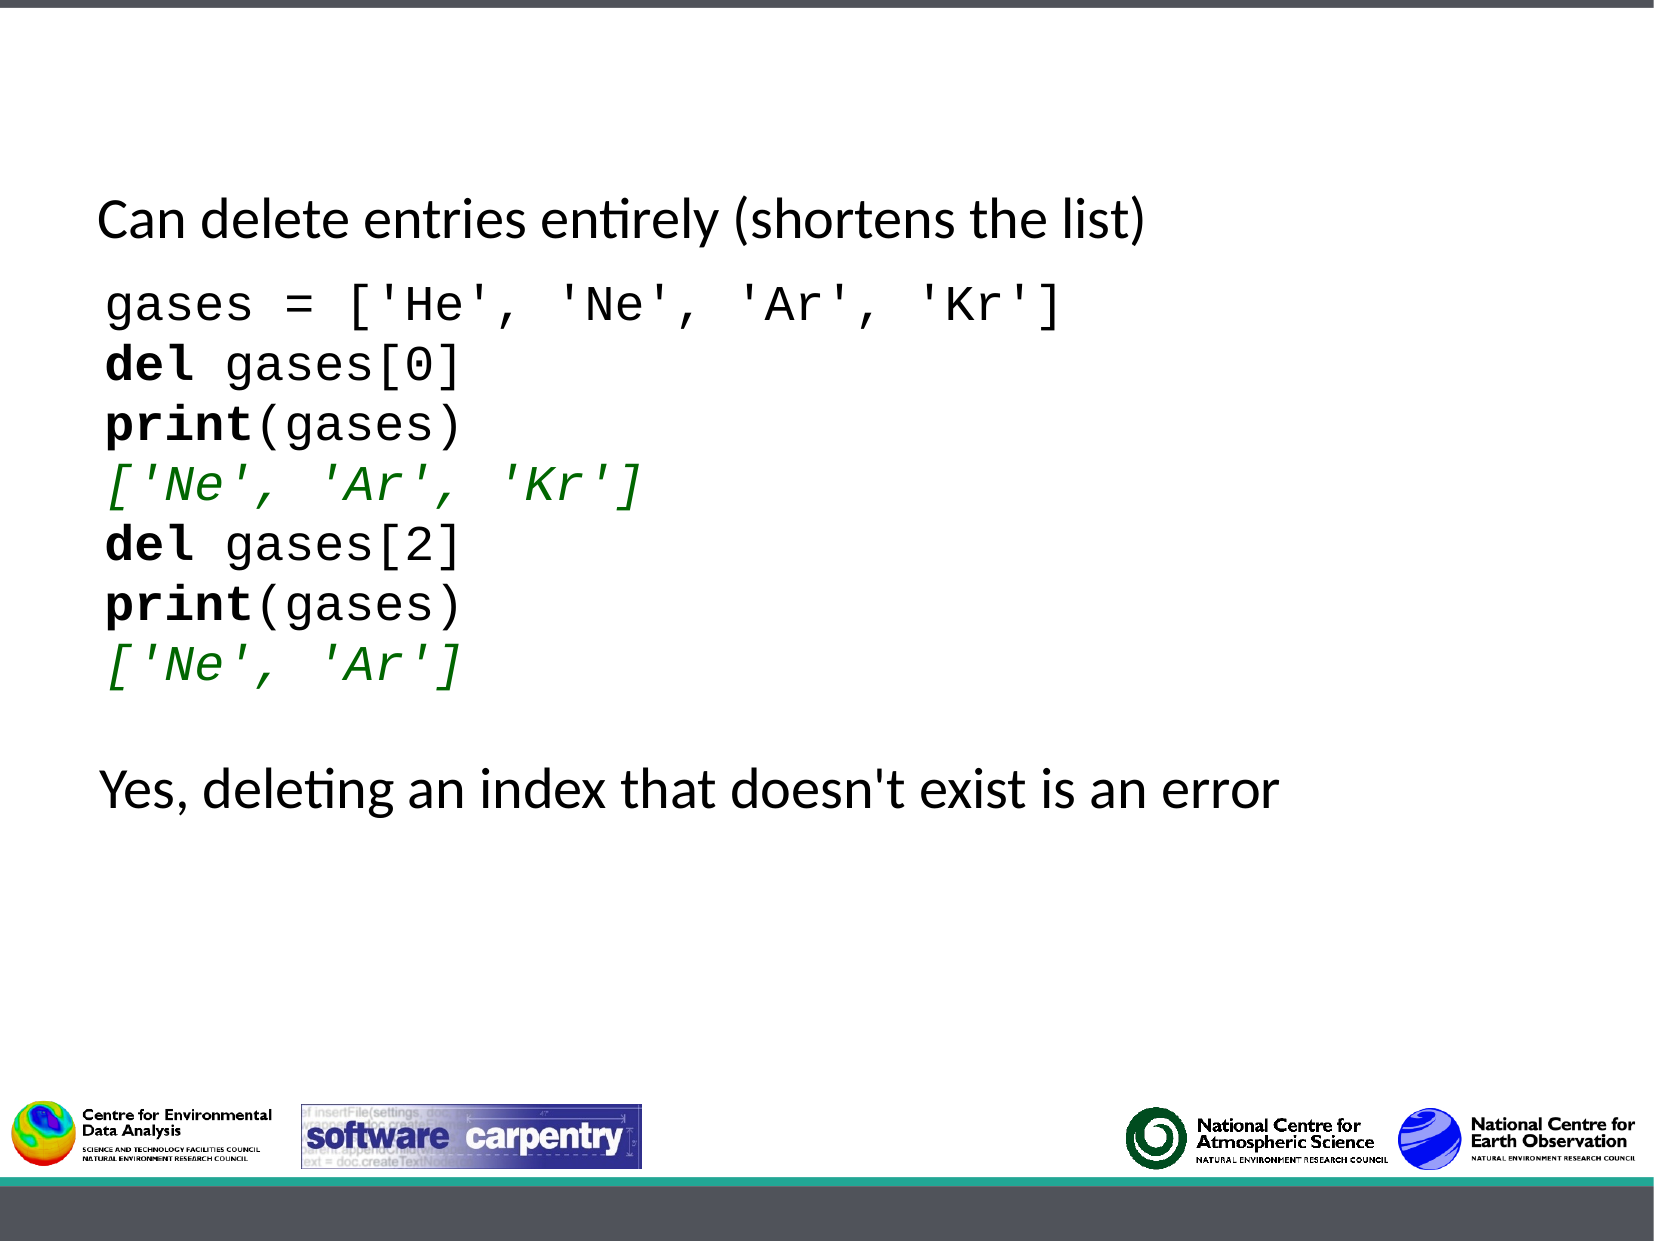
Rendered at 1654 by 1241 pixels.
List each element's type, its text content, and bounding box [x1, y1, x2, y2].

picture [0, 0, 1654, 1241]
text_box Yes, deleting an index that doesn't exist is an error [84, 707, 1447, 828]
text_box gases = ['He', 'Ne', 'Ar', 'Kr'] del gases[0] print(gases) ['Ne', 'Ar', 'Kr'] del gases[2] print(gases) ['Ne', 'Ar'] [89, 263, 1512, 724]
text_box Can delete entries entirely (shortens the list) [83, 138, 1313, 258]
